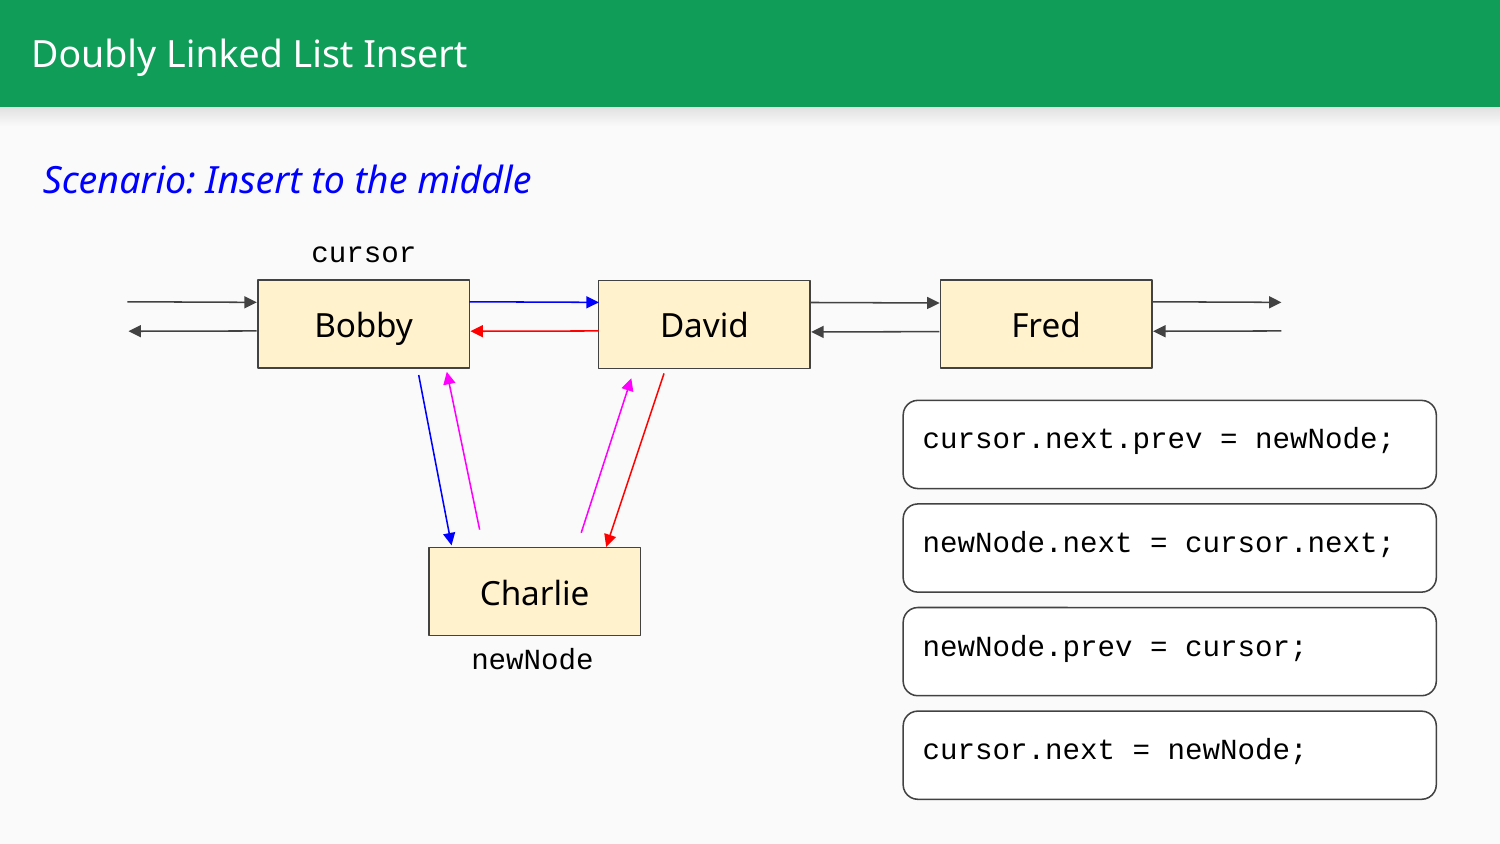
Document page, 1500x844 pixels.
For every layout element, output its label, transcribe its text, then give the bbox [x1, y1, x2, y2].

text_box Bobby [257, 279, 470, 368]
text_box cursor.next.prev = newNode; [903, 400, 1437, 489]
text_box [446, 371, 480, 530]
title Doubly Linked List Insert [16, 2, 1464, 102]
text_box Fred [940, 279, 1152, 368]
text_box newNode [456, 625, 643, 696]
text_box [580, 377, 632, 533]
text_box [605, 373, 665, 548]
text_box David [598, 280, 811, 369]
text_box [418, 374, 452, 546]
text_box Scenario: Insert to the middle [27, 134, 971, 206]
text_box cursor [270, 218, 457, 290]
text_box newNode.next = cursor.next; [903, 503, 1437, 593]
text_box newNode.prev = cursor; [903, 607, 1437, 696]
text_box Charlie [428, 547, 641, 636]
text_box cursor.next = newNode; [903, 711, 1437, 800]
